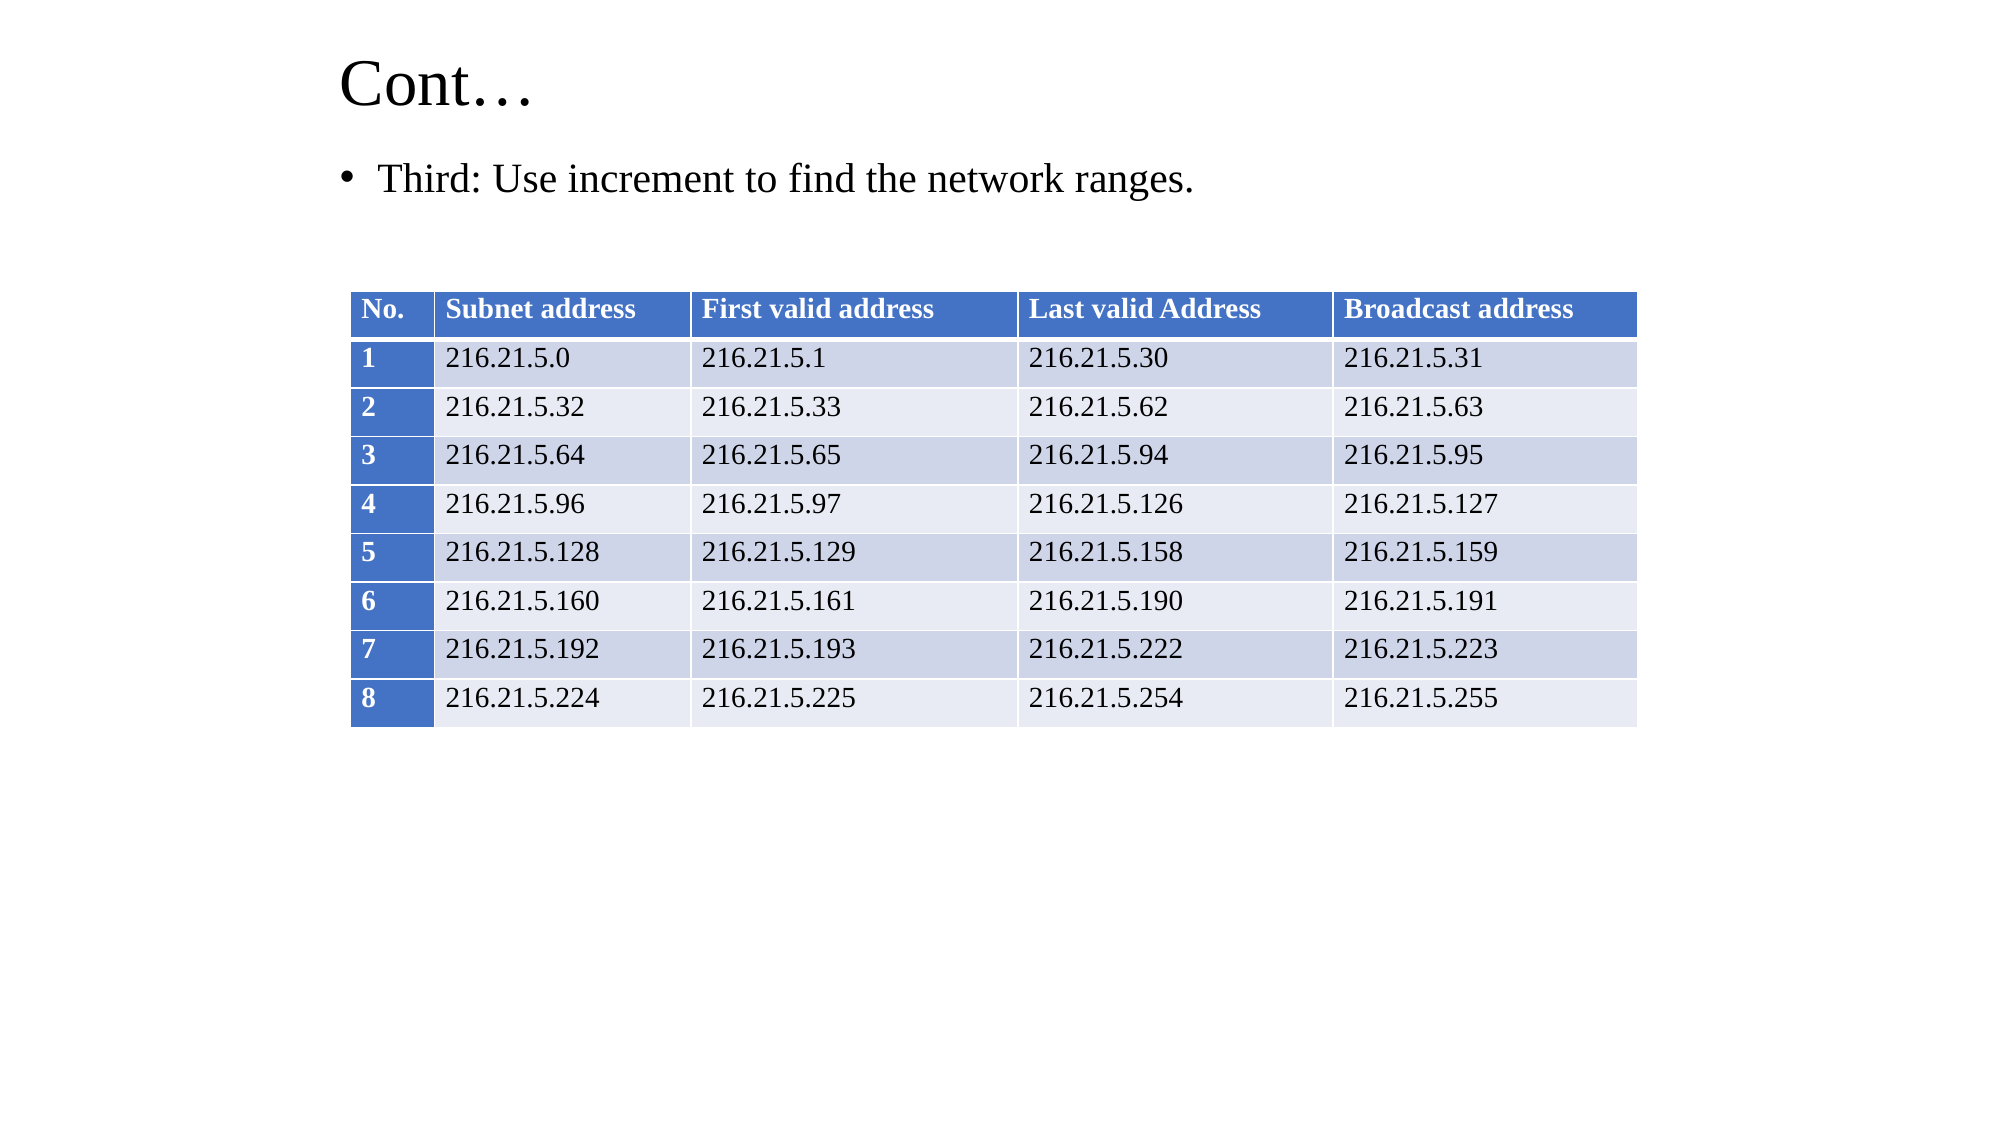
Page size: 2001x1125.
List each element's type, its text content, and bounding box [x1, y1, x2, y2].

table_cell 216.21.5.223 [1334, 631, 1637, 678]
table_header Subnet address [435, 292, 690, 337]
table_cell 216.21.5.126 [1019, 486, 1332, 533]
table_cell 216.21.5.193 [692, 631, 1017, 678]
table_cell 7 [351, 631, 434, 678]
table_cell 216.21.5.30 [1019, 342, 1332, 387]
table_header No. [351, 292, 434, 337]
table_cell 216.21.5.1 [692, 342, 1017, 387]
table_cell 216.21.5.160 [435, 583, 690, 630]
table_cell 216.21.5.191 [1334, 583, 1637, 630]
table_cell 216.21.5.222 [1019, 631, 1332, 678]
table_header First valid address [692, 292, 1017, 337]
table_cell 216.21.5.158 [1019, 534, 1332, 581]
list Third: Use increment to find the network ranges. [324, 149, 1675, 1038]
table_cell 8 [351, 680, 434, 727]
table_cell 216.21.5.95 [1334, 437, 1637, 484]
title Cont… [324, 42, 1675, 126]
table_cell 216.21.5.161 [692, 583, 1017, 630]
table_cell 216.21.5.32 [435, 389, 690, 436]
table_header Broadcast address [1334, 292, 1637, 337]
table_cell 216.21.5.255 [1334, 680, 1637, 727]
table_cell 216.21.5.159 [1334, 534, 1637, 581]
table_cell 216.21.5.65 [692, 437, 1017, 484]
table_cell 216.21.5.254 [1019, 680, 1332, 727]
table_cell 216.21.5.62 [1019, 389, 1332, 436]
table_cell 216.21.5.64 [435, 437, 690, 484]
table_cell 216.21.5.31 [1334, 342, 1637, 387]
table_cell 216.21.5.97 [692, 486, 1017, 533]
table_cell 216.21.5.128 [435, 534, 690, 581]
table_cell 216.21.5.224 [435, 680, 690, 727]
table_cell 216.21.5.192 [435, 631, 690, 678]
table_cell 216.21.5.33 [692, 389, 1017, 436]
table_cell 216.21.5.0 [435, 342, 690, 387]
table_cell 216.21.5.190 [1019, 583, 1332, 630]
table_cell 3 [351, 437, 434, 484]
table_cell 216.21.5.96 [435, 486, 690, 533]
table_cell 2 [351, 389, 434, 436]
table_cell 1 [351, 342, 434, 387]
table_cell 4 [351, 486, 434, 533]
table_cell 216.21.5.225 [692, 680, 1017, 727]
table_cell 216.21.5.129 [692, 534, 1017, 581]
table_cell 216.21.5.127 [1334, 486, 1637, 533]
table_cell 5 [351, 534, 434, 581]
table_header Last valid Address [1019, 292, 1332, 337]
table_cell 6 [351, 583, 434, 630]
table_cell 216.21.5.63 [1334, 389, 1637, 436]
table_cell 216.21.5.94 [1019, 437, 1332, 484]
